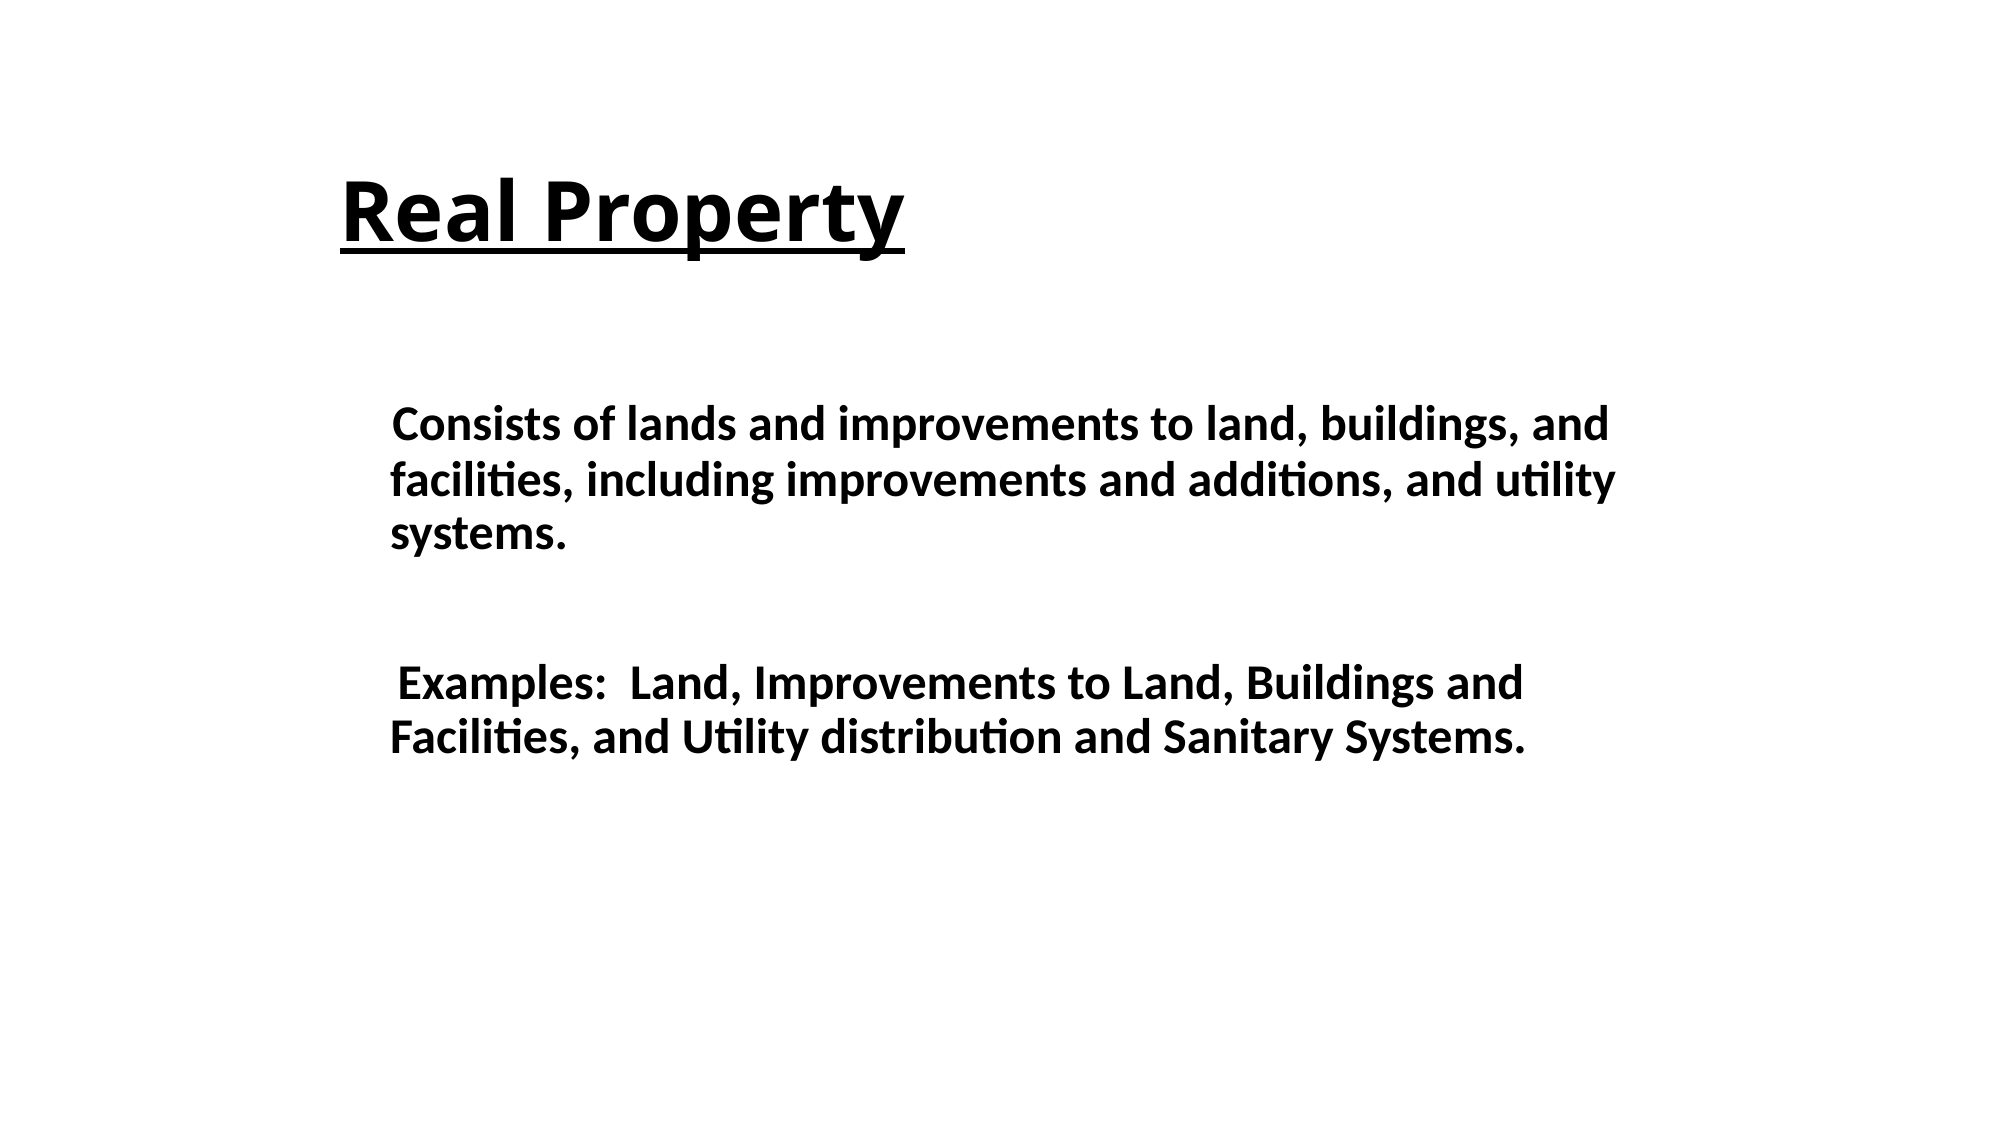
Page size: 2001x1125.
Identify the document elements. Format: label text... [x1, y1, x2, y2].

title Real Property [324, 162, 1675, 350]
list Consists of lands and improvements to land, buildings, and facilities, including improvements and additions, and utility systems. Examples: Land, Improvements to Land, Buildings and Facilities, and Utility distribution and Sanitary Systems. [337, 382, 1688, 1125]
